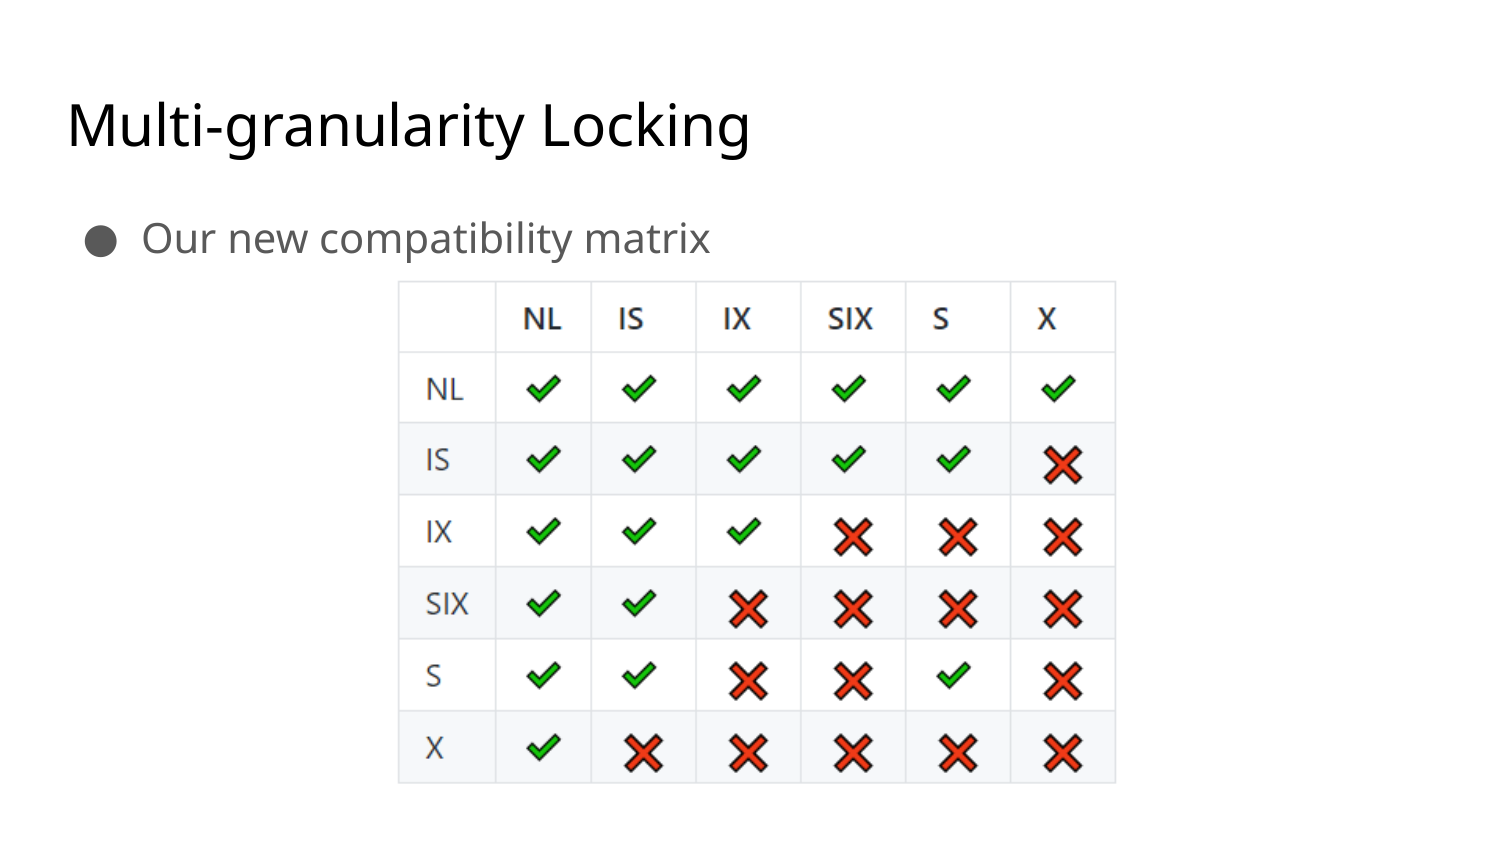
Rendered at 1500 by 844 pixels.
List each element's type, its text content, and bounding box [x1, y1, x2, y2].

picture [381, 267, 1129, 809]
title Multi-granularity Locking [51, 72, 1449, 167]
list Our new compatibility matrix [51, 189, 1460, 750]
